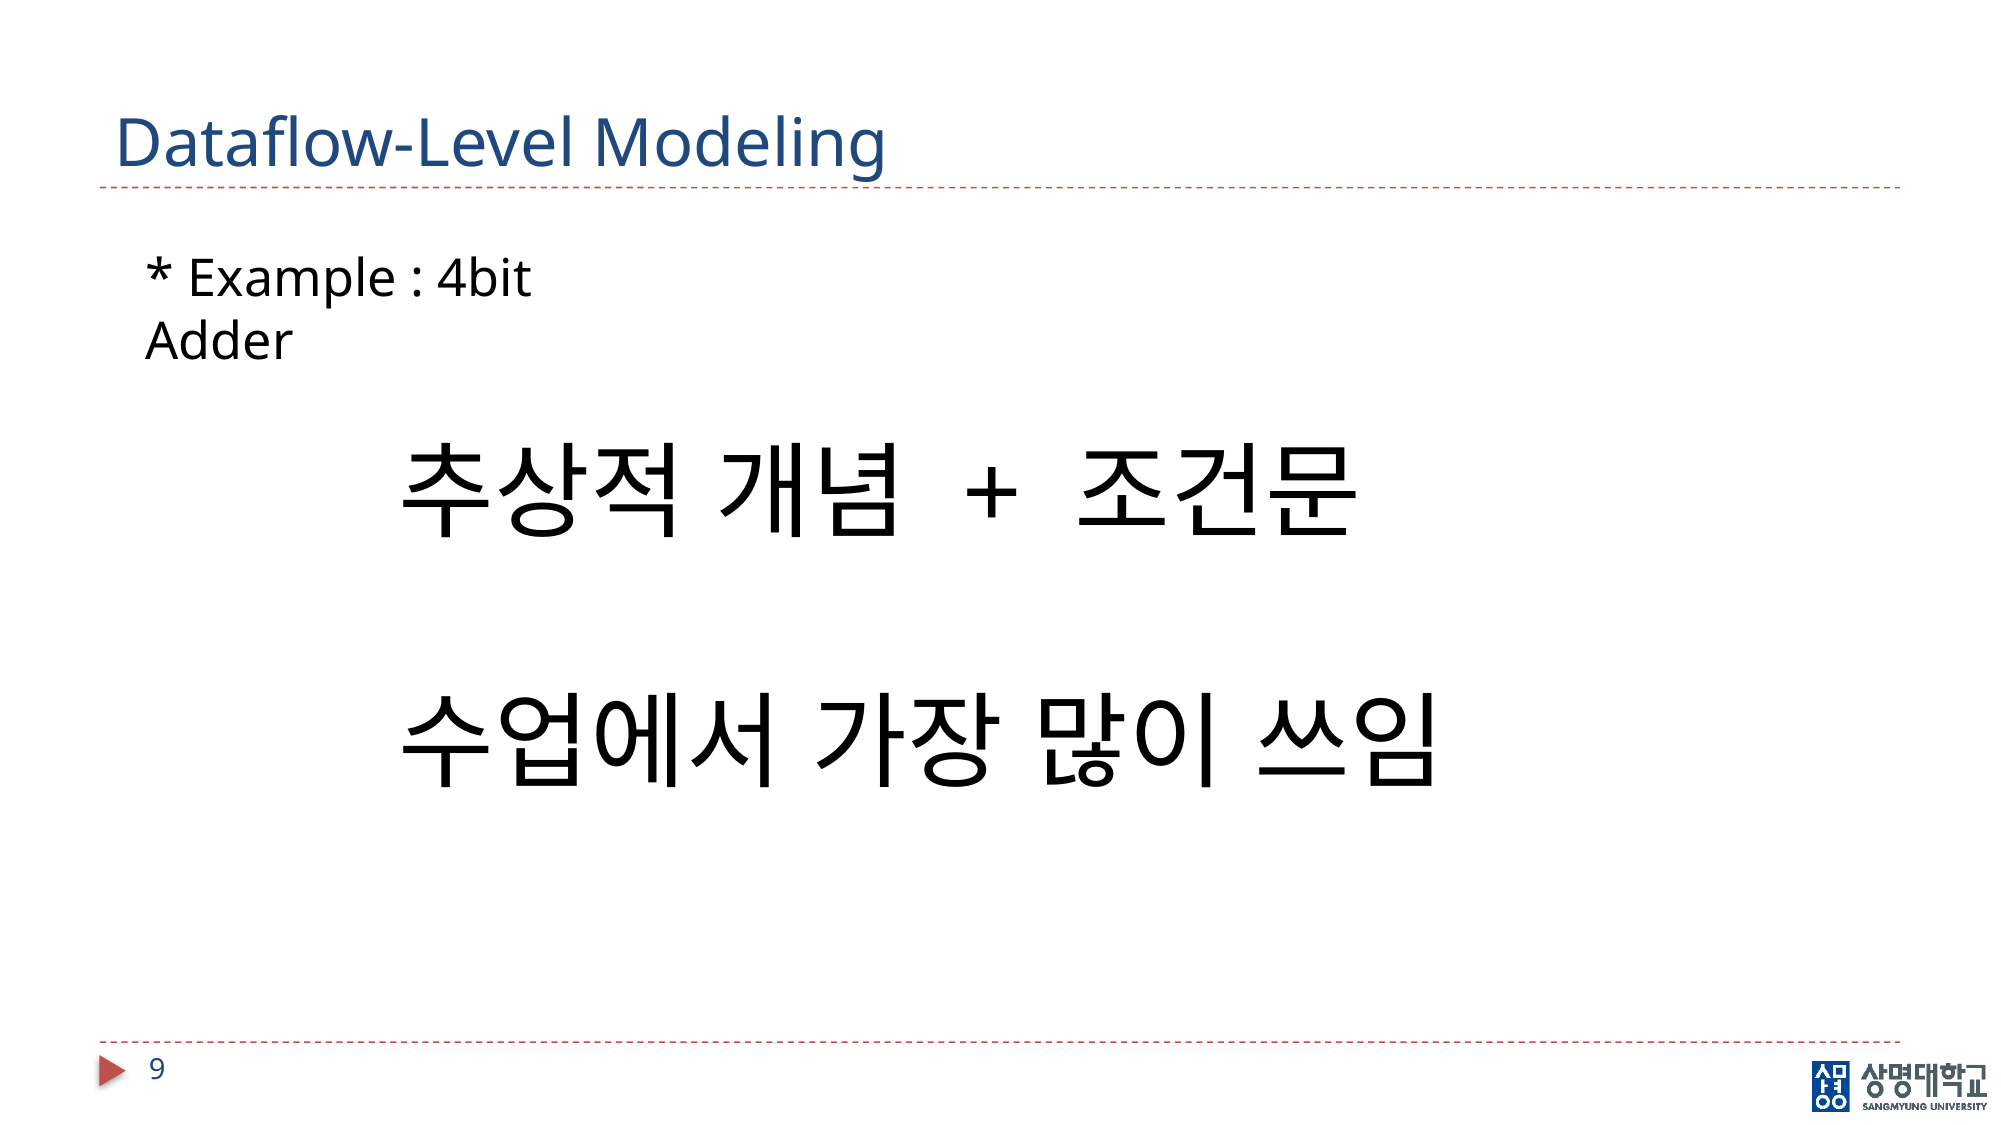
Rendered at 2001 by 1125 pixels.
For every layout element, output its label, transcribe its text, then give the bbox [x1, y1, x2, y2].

title Dataflow-Level Modeling [99, 24, 1900, 188]
slide_number 9 [133, 1042, 568, 1103]
text_box 추상적 개념 + 조건문 수업에서 가장 많이 쓰임 [384, 417, 1616, 808]
picture [1812, 1061, 1987, 1112]
text_box * Example : 4bit Adder [131, 237, 638, 378]
